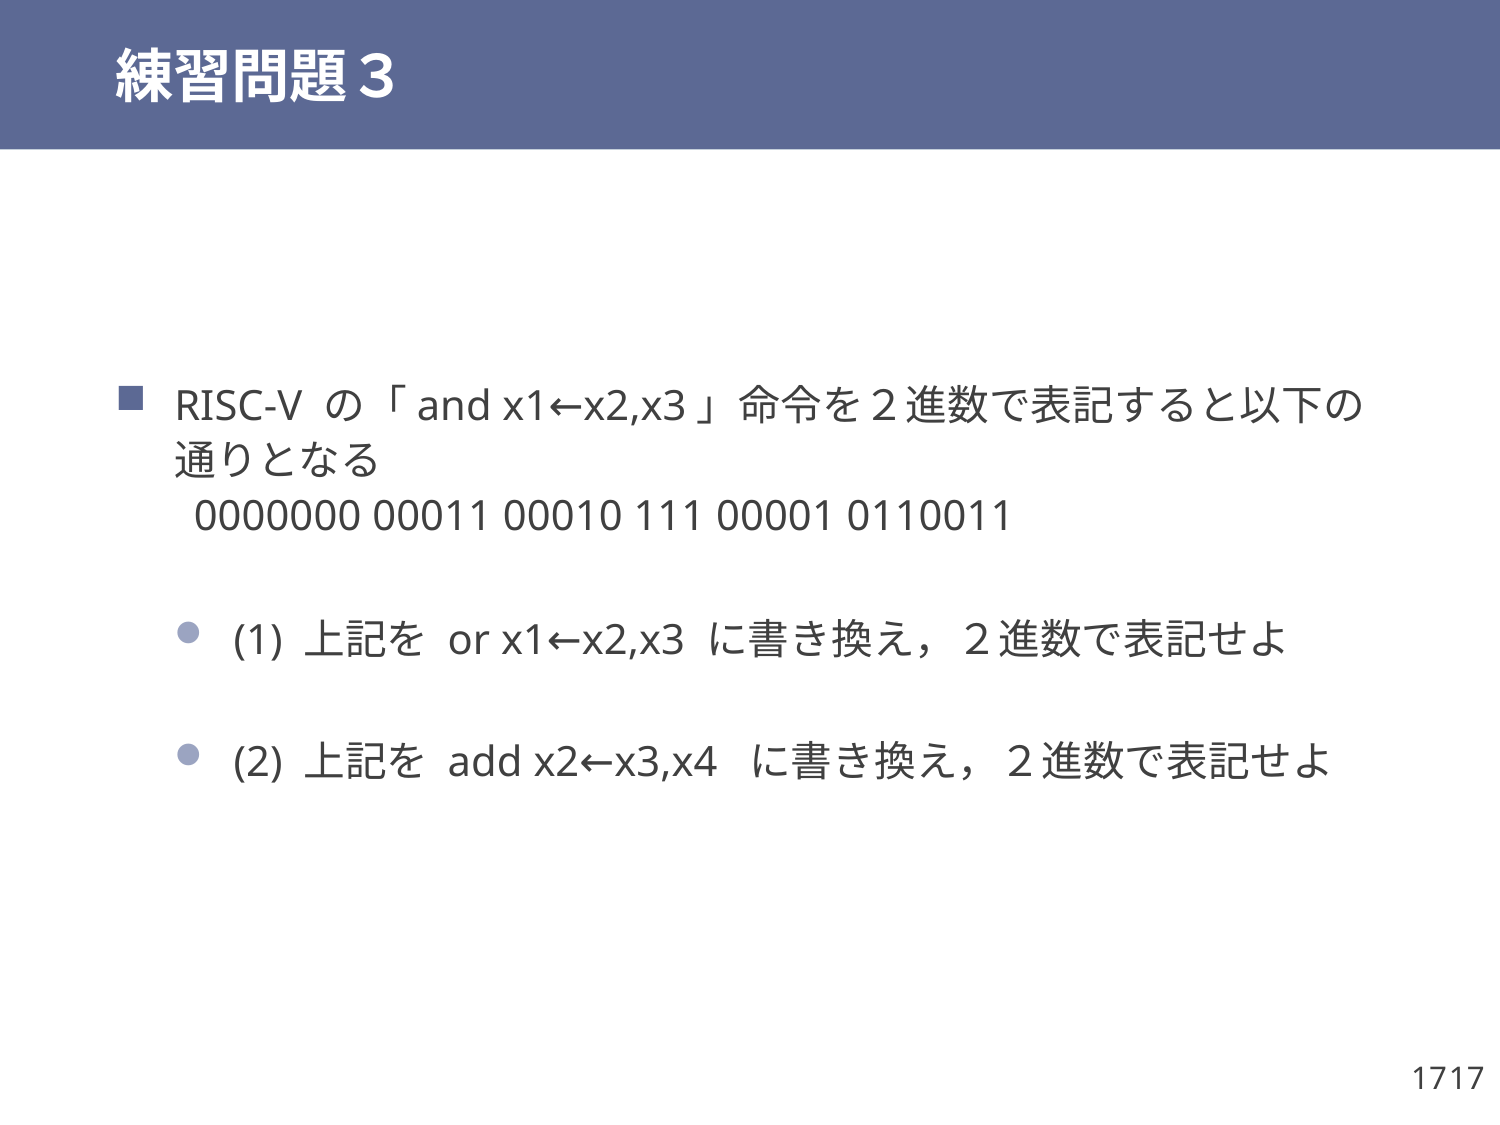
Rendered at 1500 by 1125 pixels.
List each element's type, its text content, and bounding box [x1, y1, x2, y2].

list RISC-V の「and x1←x2,x3」命令を２進数で表記すると以下の通りとなる 0000000 00011 00010 111 00001 0110011 (1) 上記を or x1←x2,x3 に書き換え，２進数で表記せよ (2) 上記を add x2←x3,x4 に書き換え，２進数で表記せよ [100, 178, 1400, 1036]
slide_number 17 [1381, 1034, 1500, 1125]
title 練習問題３ [100, 0, 1500, 150]
